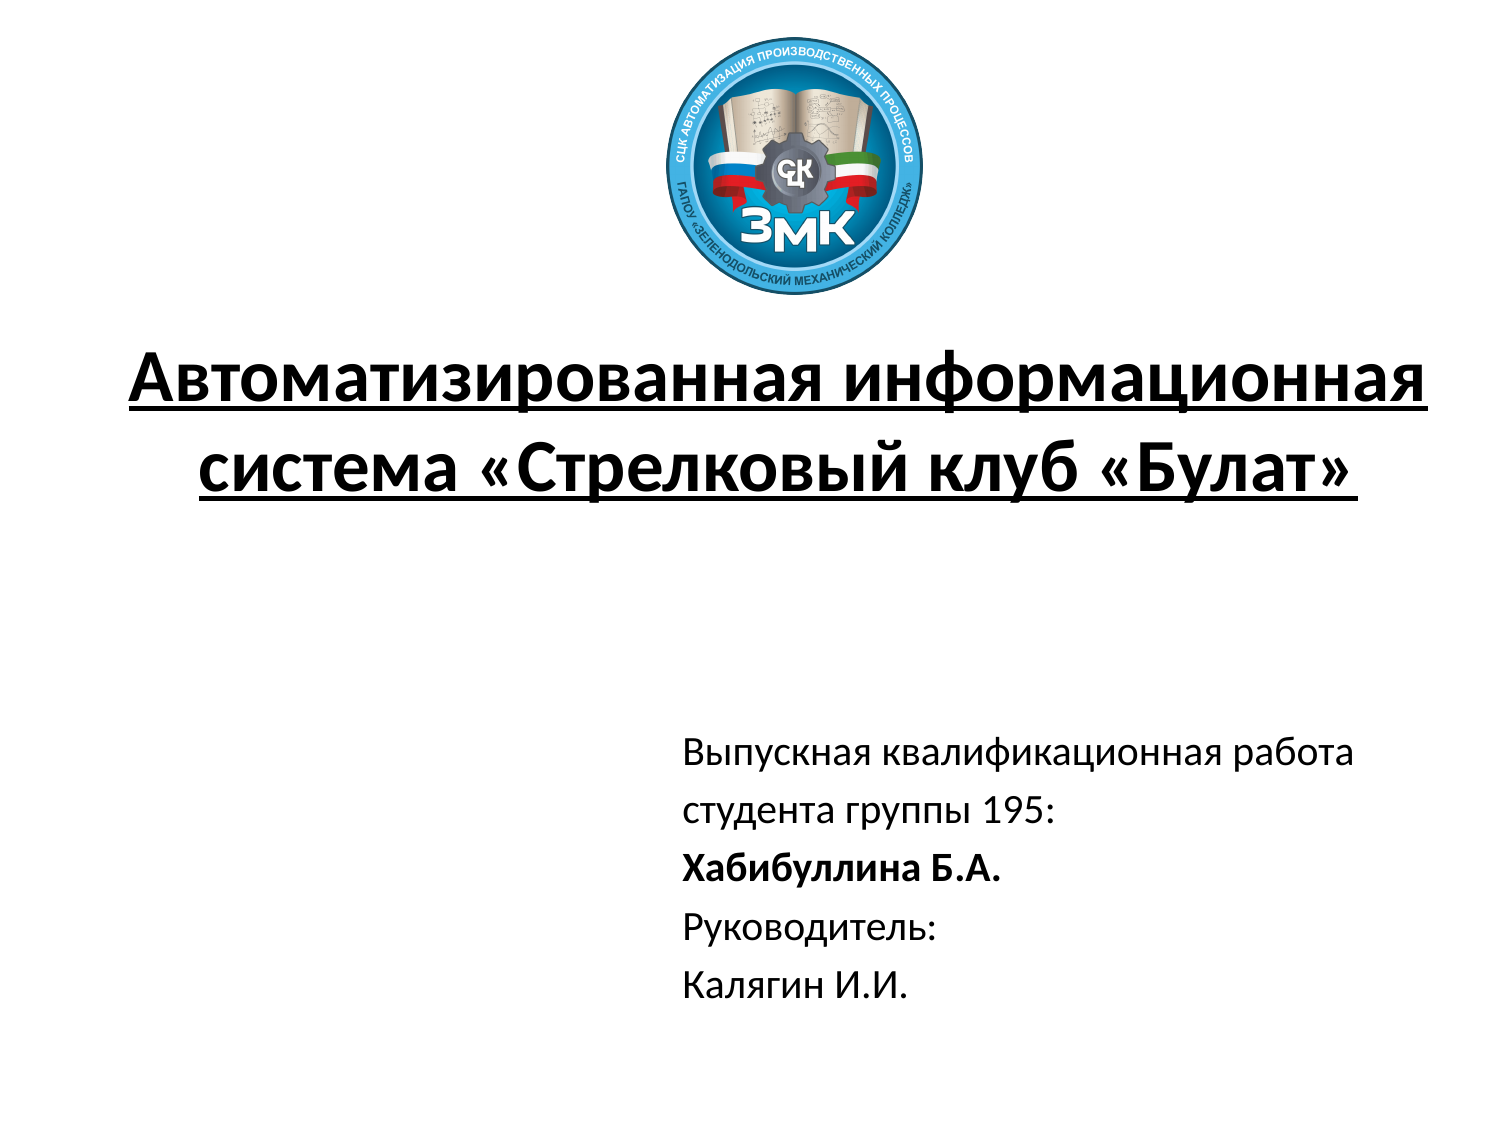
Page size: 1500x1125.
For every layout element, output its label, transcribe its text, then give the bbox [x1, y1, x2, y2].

title Автоматизированная информационная система «Стрелковый клуб «Булат» [88, 295, 1468, 537]
subtitle Выпускная квалификационная работа студента группы 195: Хабибуллина Б.А. Руководитель: Калягин И.И. [667, 716, 1447, 1047]
picture [666, 37, 924, 295]
